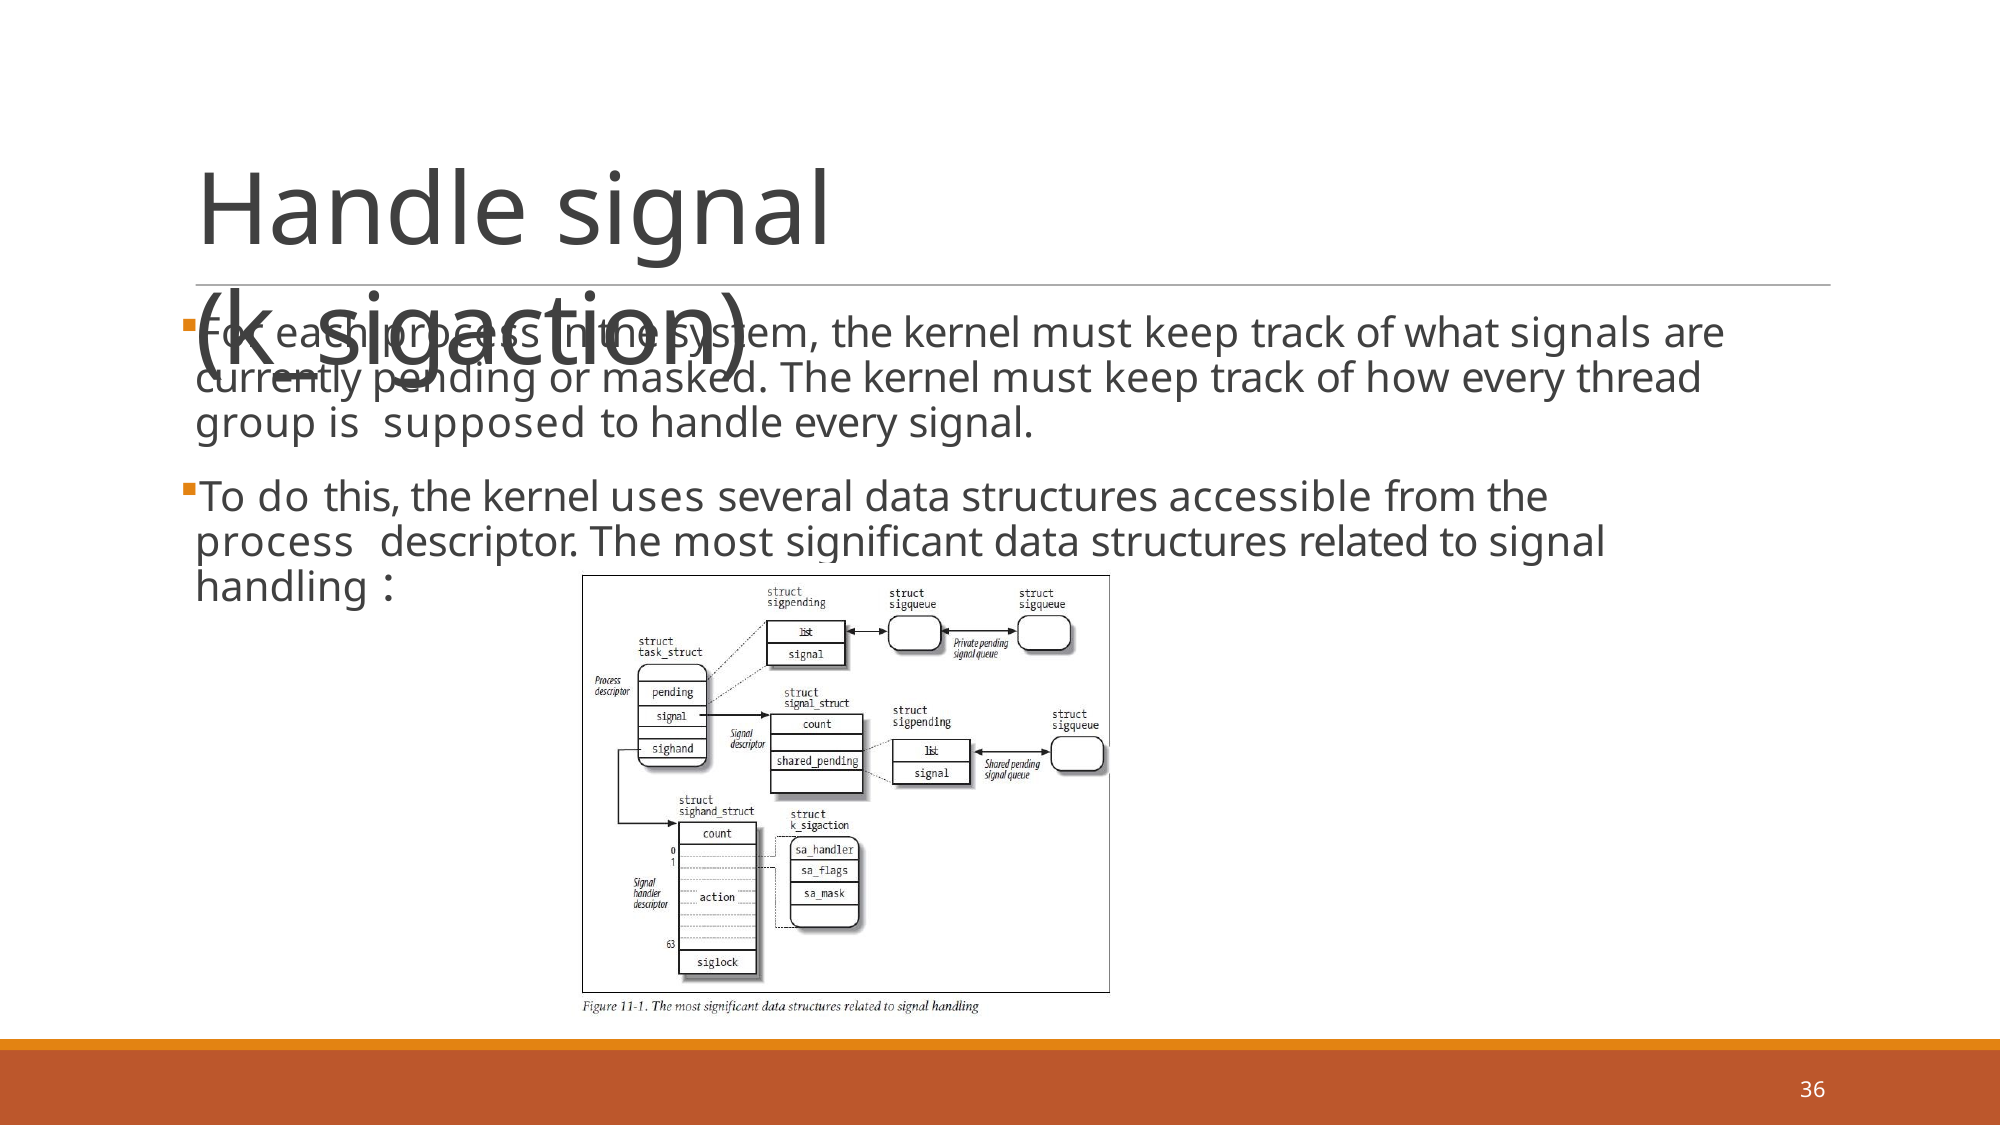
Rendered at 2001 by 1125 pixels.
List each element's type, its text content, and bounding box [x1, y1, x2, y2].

title Handle signal (k_sigaction) [192, 142, 1361, 302]
slide_number 36 [1793, 1074, 1831, 1125]
picture [558, 562, 1129, 1018]
text_box For each process in the system, the kernel must keep track of what signals are currently pending or masked. The kernel must keep track of how every thread group is supposed to handle every signal. To do this, the kernel uses several data structures accessible from the process descriptor. The most significant data structures related to signal handling： [177, 302, 1803, 610]
